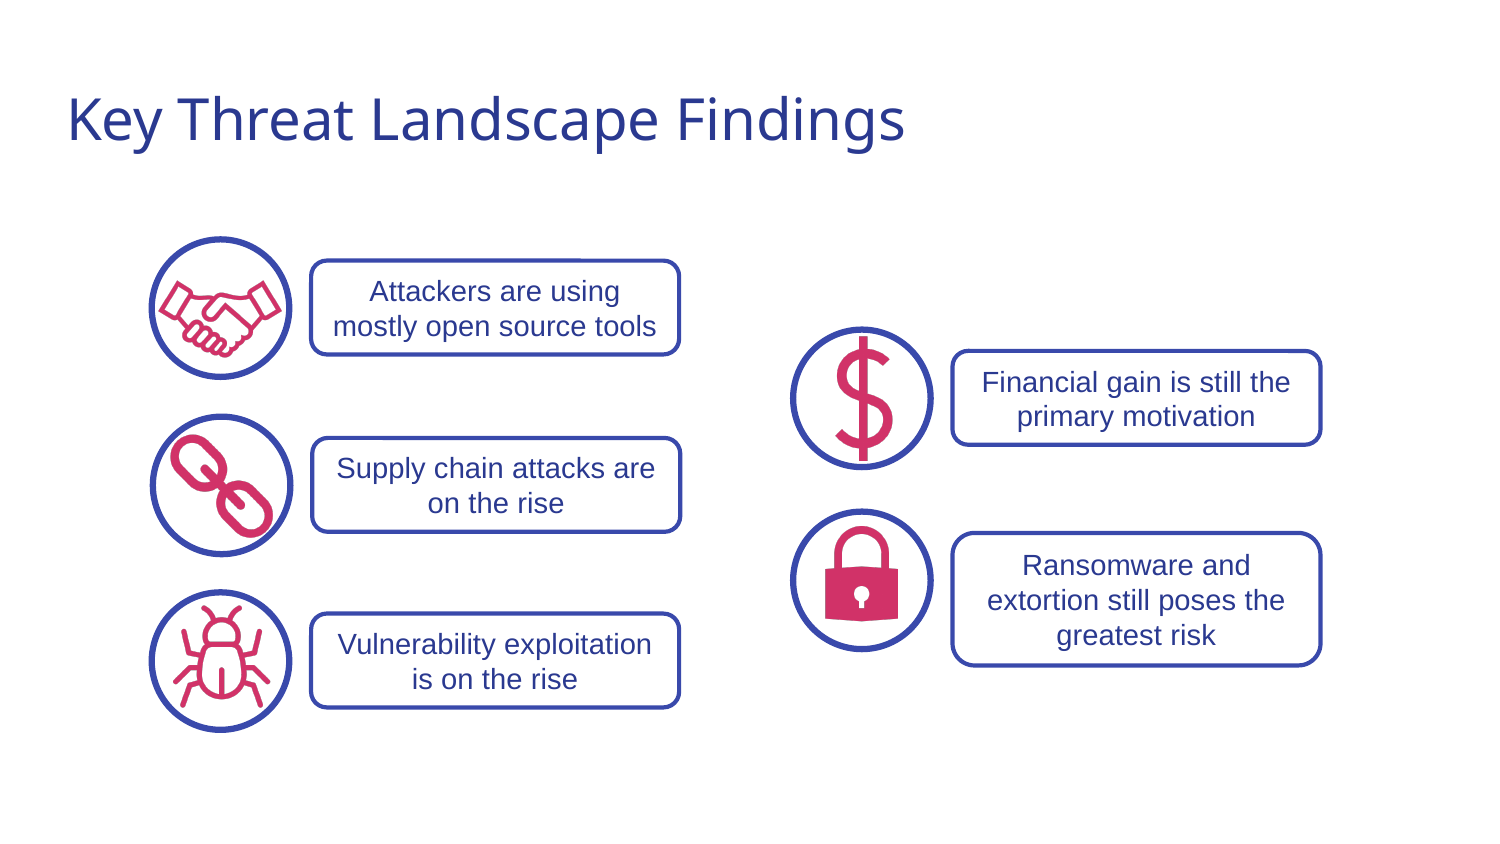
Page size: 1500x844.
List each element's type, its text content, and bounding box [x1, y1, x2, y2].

text_box [174, 237, 267, 254]
picture [799, 511, 925, 636]
picture [149, 414, 293, 558]
text_box Ransomware and extortion still poses the greatest risk [950, 530, 1323, 668]
text_box Financial gain is still the primary motivation [950, 348, 1323, 447]
text_box [288, 286, 292, 330]
text_box Supply chain attacks are on the rise [310, 435, 683, 534]
text_box [186, 590, 255, 599]
text_box Attackers are using mostly open source tools [308, 258, 682, 357]
picture [793, 329, 932, 468]
text_box [149, 624, 160, 698]
picture [165, 601, 278, 714]
text_box [830, 644, 893, 652]
picture [156, 255, 284, 383]
text_box [929, 557, 933, 604]
text_box [282, 625, 292, 697]
text_box Vulnerability exploitation is on the rise [308, 611, 682, 710]
title Key Threat Landscape Findings [51, 67, 1449, 167]
text_box [184, 722, 257, 732]
